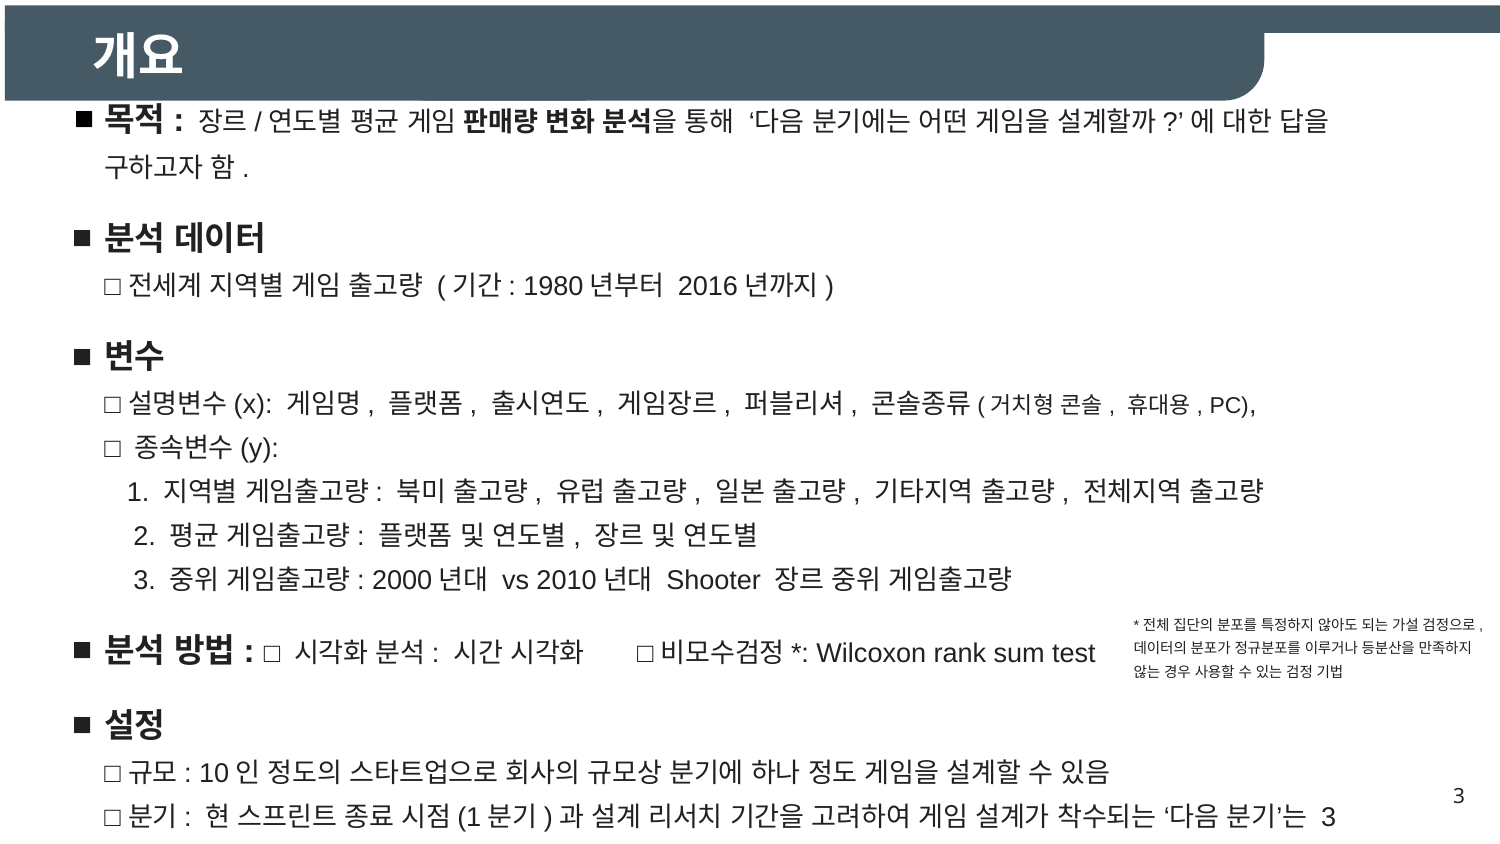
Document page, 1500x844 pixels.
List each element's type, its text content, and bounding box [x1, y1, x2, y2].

text_box *전체 집단의 분포를 특정하지 않아도 되는 가설 검정으로, 데이터의 분포가 정규분포를 이루거나 등분산을 만족하지 않는 경우 사용할 수 있는 검정 기법 [1409, 594, 1499, 695]
text_box 목적: 장르/연도별 평균 게임 판매량 변화 분석을 통해 ‘다음 분기에는 어떤 게임을 설계할까?’에 대한 답을 구하고자 함. 분석 데이터 □ 전세계 지역별 게임 출고량 (기간: 1980년부터 2016년까지) 변수 □ 설명변수(x): 게임명, 플랫폼, 출시연도, 게임장르, 퍼블리셔, 콘솔종류(거치형 콘솔, 휴대용, PC), □ 종속변수(y): 1. 지역별 게임출고량: 북미 출고량, 유럽 출고량, 일본 출고량, 기타지역 출고량, 전체지역 출고량 2. 평균 게임출고량: 플랫폼 및 연도별, 장르 및 연도별 3. 중위 게임출고량: 2000년대 vs 2010년대 Shooter 장르 중위 게임출고량 분석 방법: □ 시각화 분석: 시간 시각화 □ 비모수검정*: Wilcoxon rank sum test 설정 □ 규모: 10인 정도의 스타트업으로 회사의 규모상 분기에 하나 정도 게임을 설계할 수 있음 □ 분기: 현 스프린트 종료 시점(1분기)과 설계 리서치 기간을 고려하여 게임 설계가 착수되는 ‘다음 분기’는 3분기로 설정 [30, 101, 1409, 844]
title 개요 [2, 7, 1480, 101]
slide_number ‹#› [1389, 764, 1480, 830]
